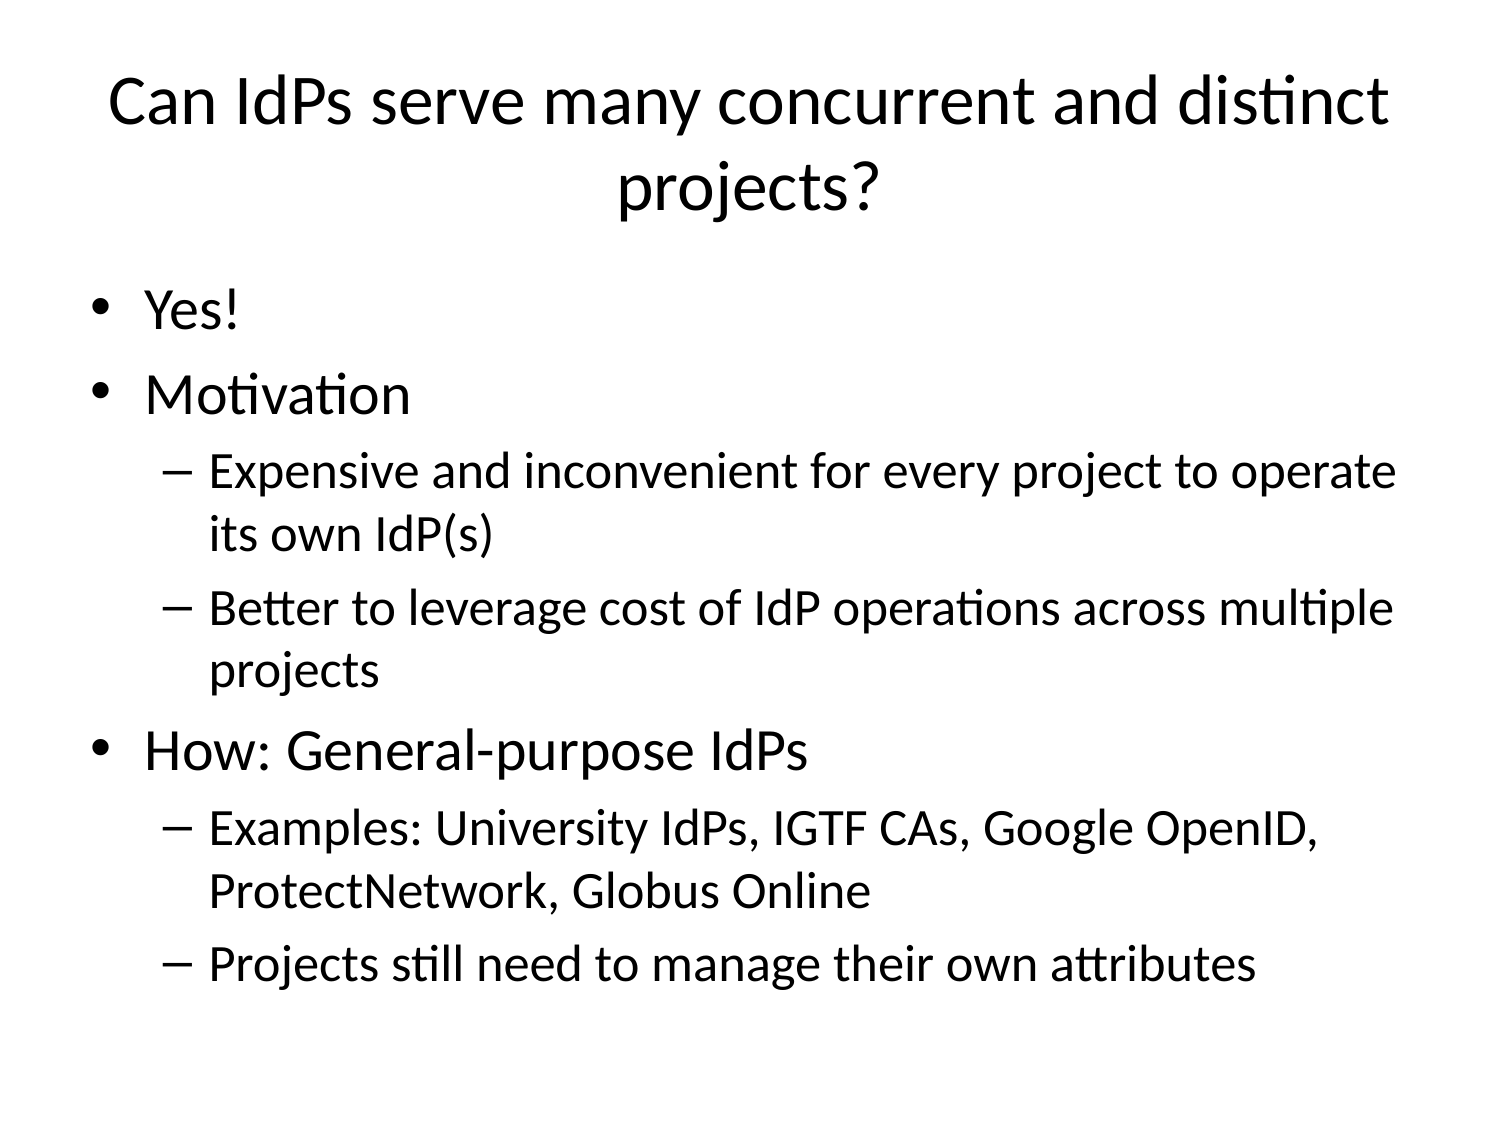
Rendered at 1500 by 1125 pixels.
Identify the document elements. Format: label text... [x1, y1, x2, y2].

list Yes! Motivation Expensive and inconvenient for every project to operate its own IdP(s) Better to leverage cost of IdP operations across multiple projects How: General-purpose IdPs Examples: University IdPs, IGTF CAs, Google OpenID, ProtectNetwork, Globus Online Projects still need to manage their own attributes [75, 262, 1425, 1005]
title Can IdPs serve many concurrent and distinct projects? [75, 45, 1425, 233]
